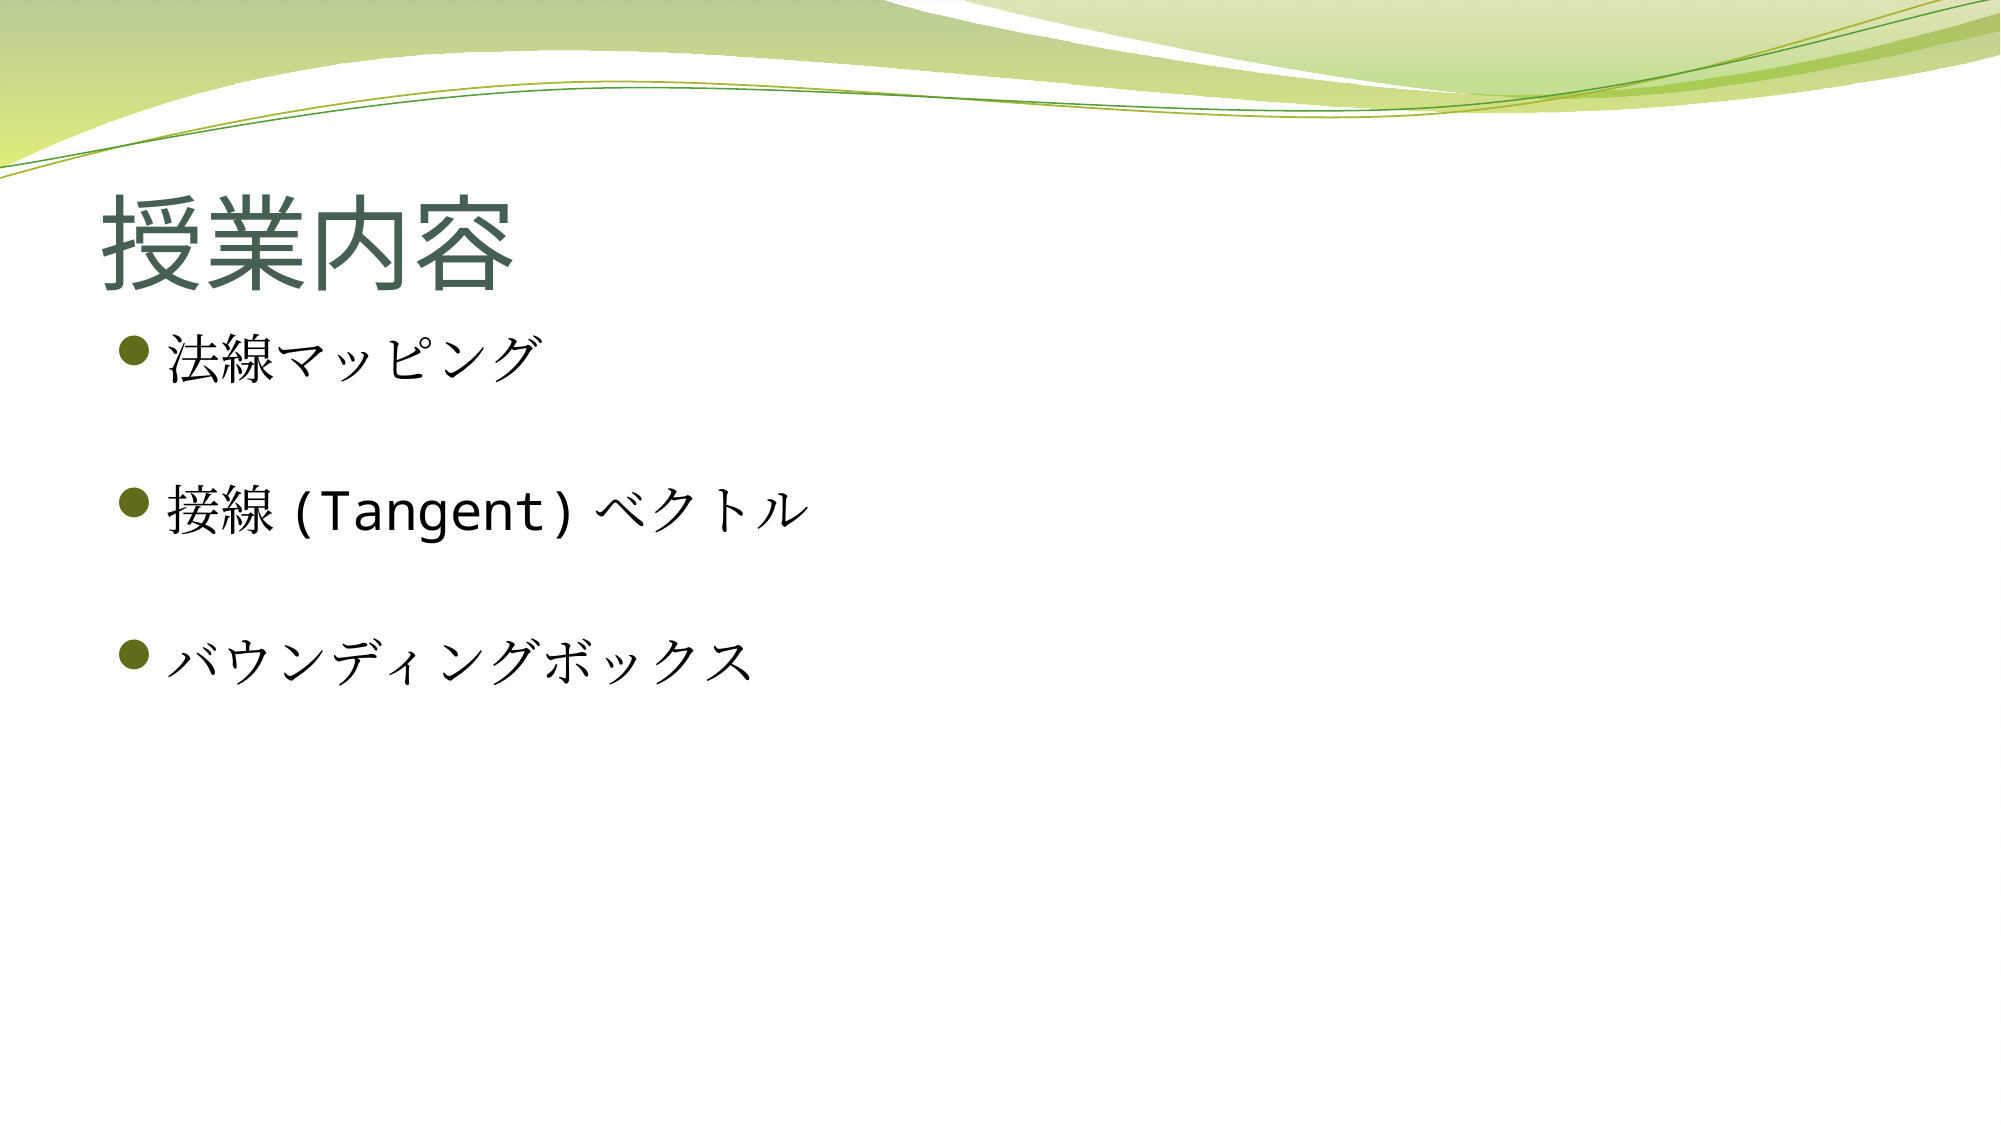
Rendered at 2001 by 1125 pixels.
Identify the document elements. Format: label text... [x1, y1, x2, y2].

title 授業内容 [99, 115, 1900, 303]
list 法線マッピング 接線(Tangent)ベクトル バウンディングボックス [99, 317, 1900, 1030]
